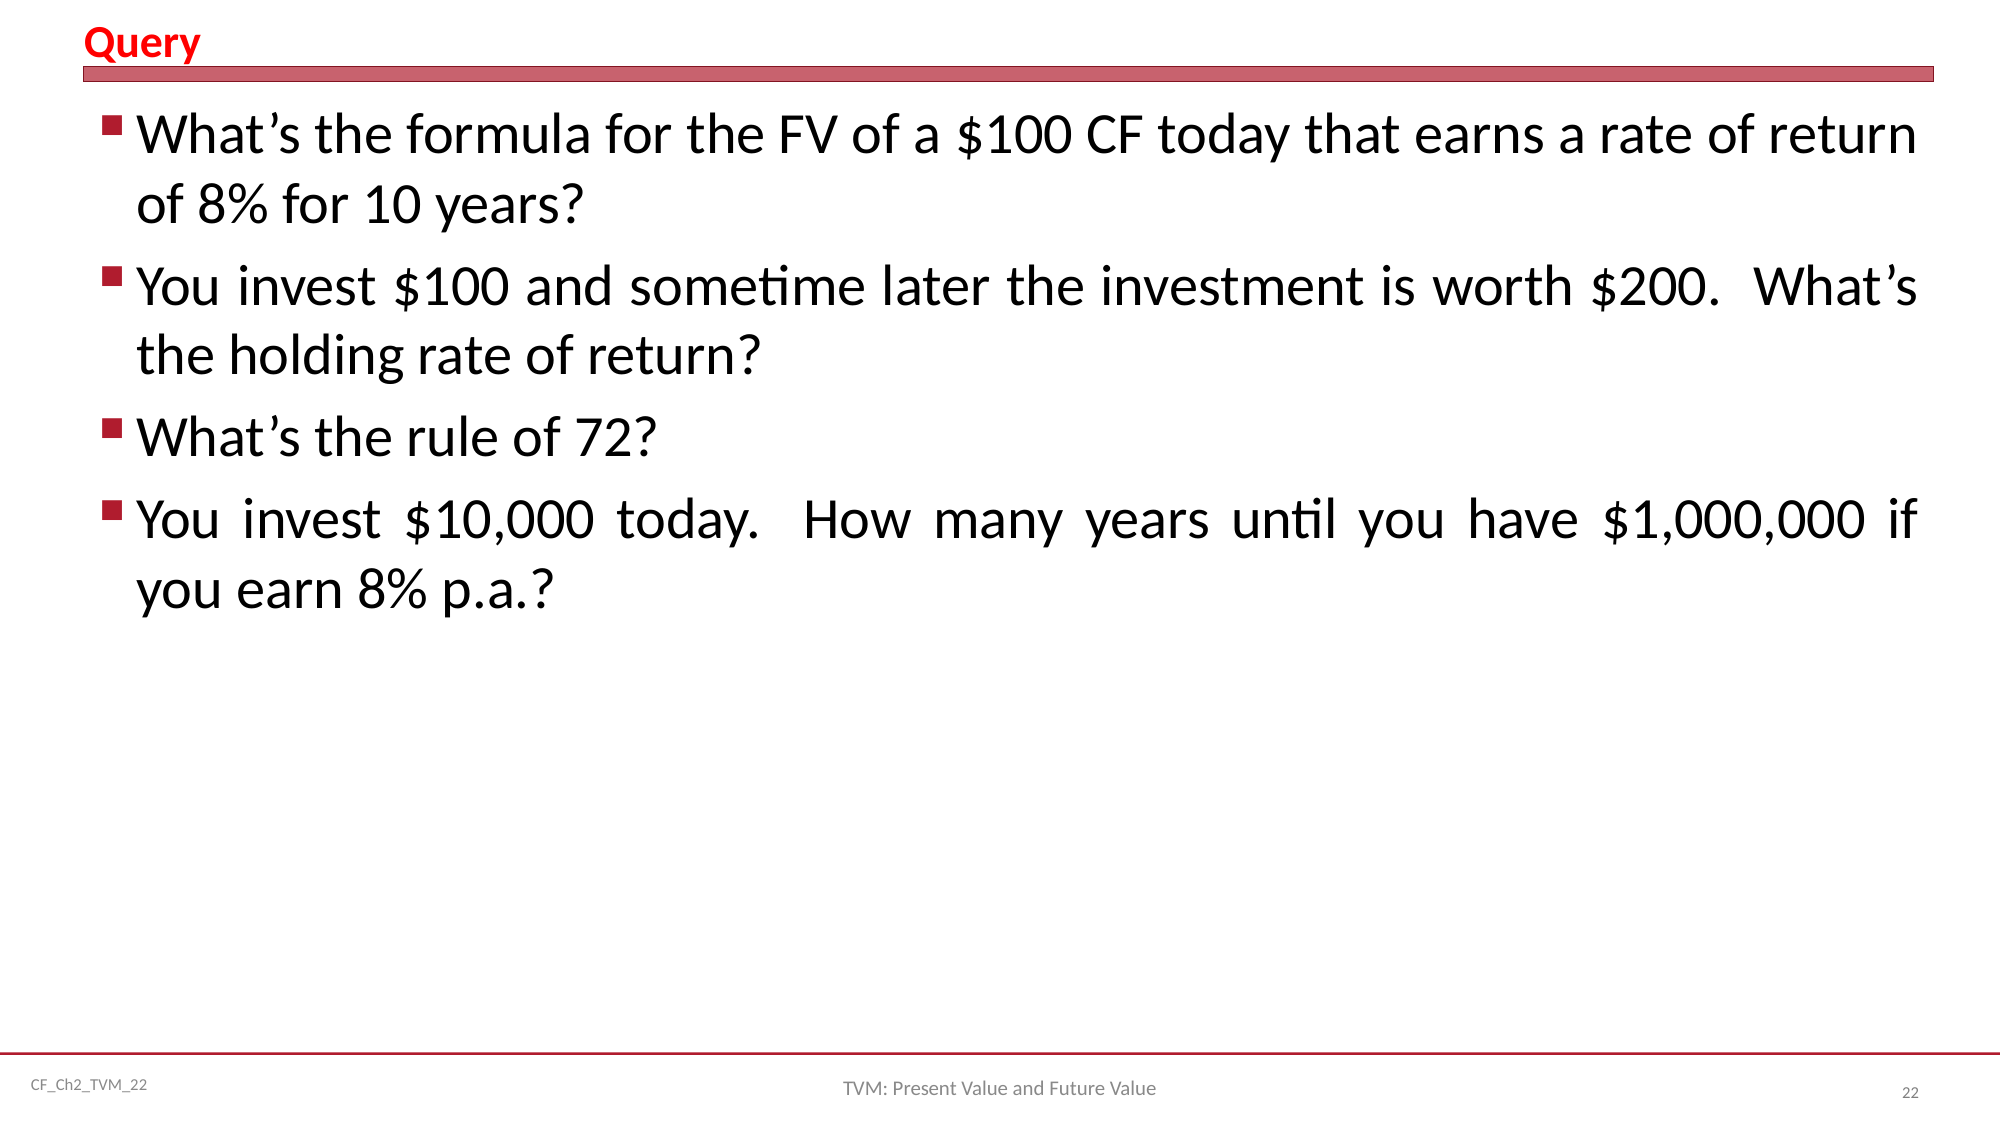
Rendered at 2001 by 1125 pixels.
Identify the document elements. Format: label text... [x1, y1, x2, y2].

list What’s the formula for the FV of a $100 CF today that earns a rate of return of 8% for 10 years? You invest $100 and sometime later the investment is worth $200. What’s the holding rate of return? What’s the rule of 72? You invest $10,000 today. How many years until you have $1,000,000 if you earn 8% p.a.? [83, 87, 1934, 1041]
footer TVM: Present Value and Future Value [683, 1056, 1317, 1117]
slide_number 22 [1834, 1061, 1934, 1122]
title Query [83, 6, 1935, 67]
